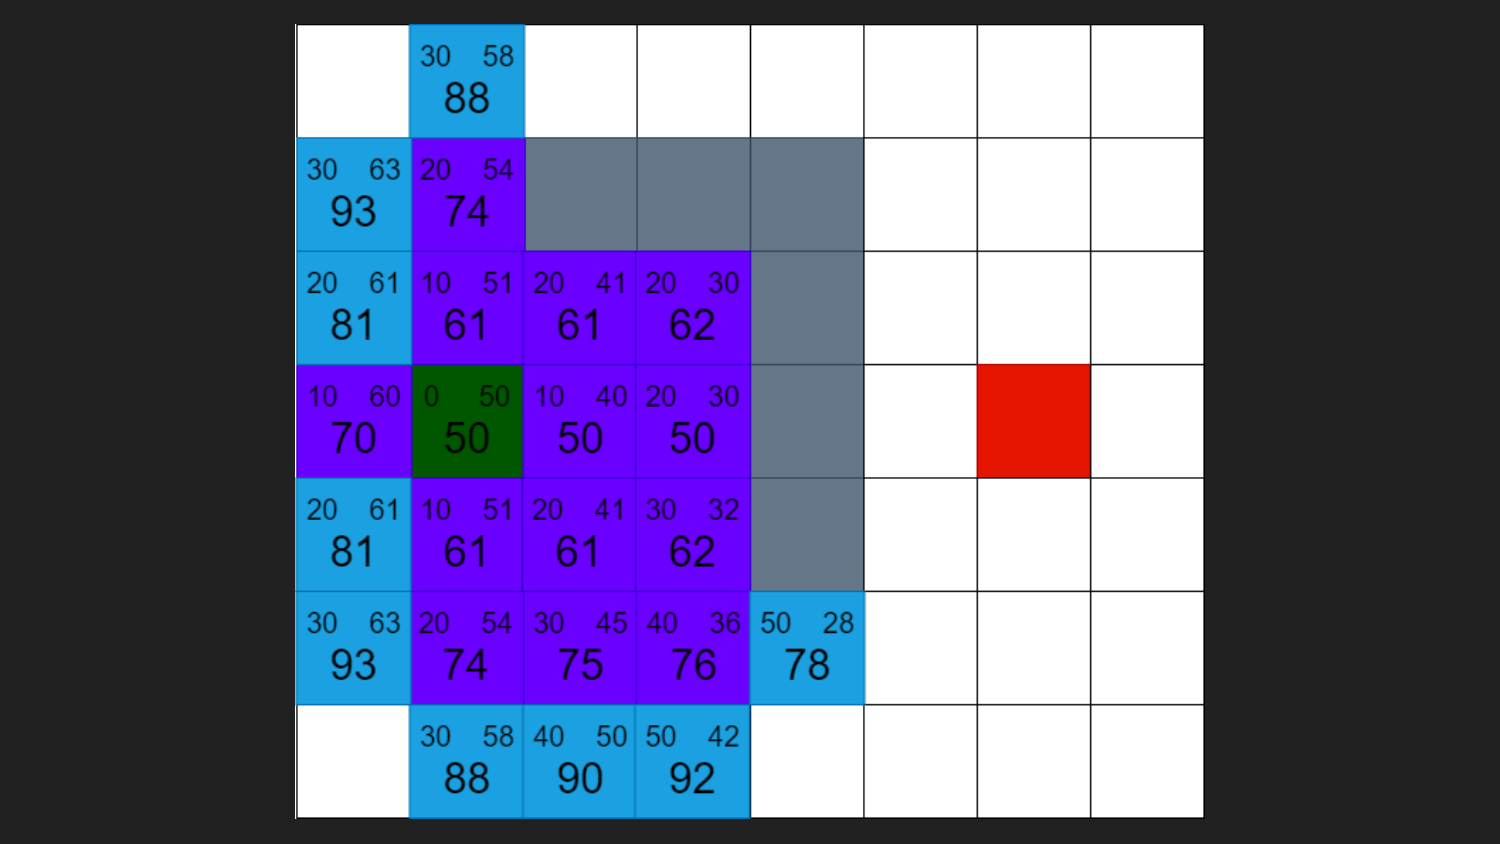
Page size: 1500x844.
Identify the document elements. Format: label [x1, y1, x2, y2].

picture [295, 24, 1205, 819]
